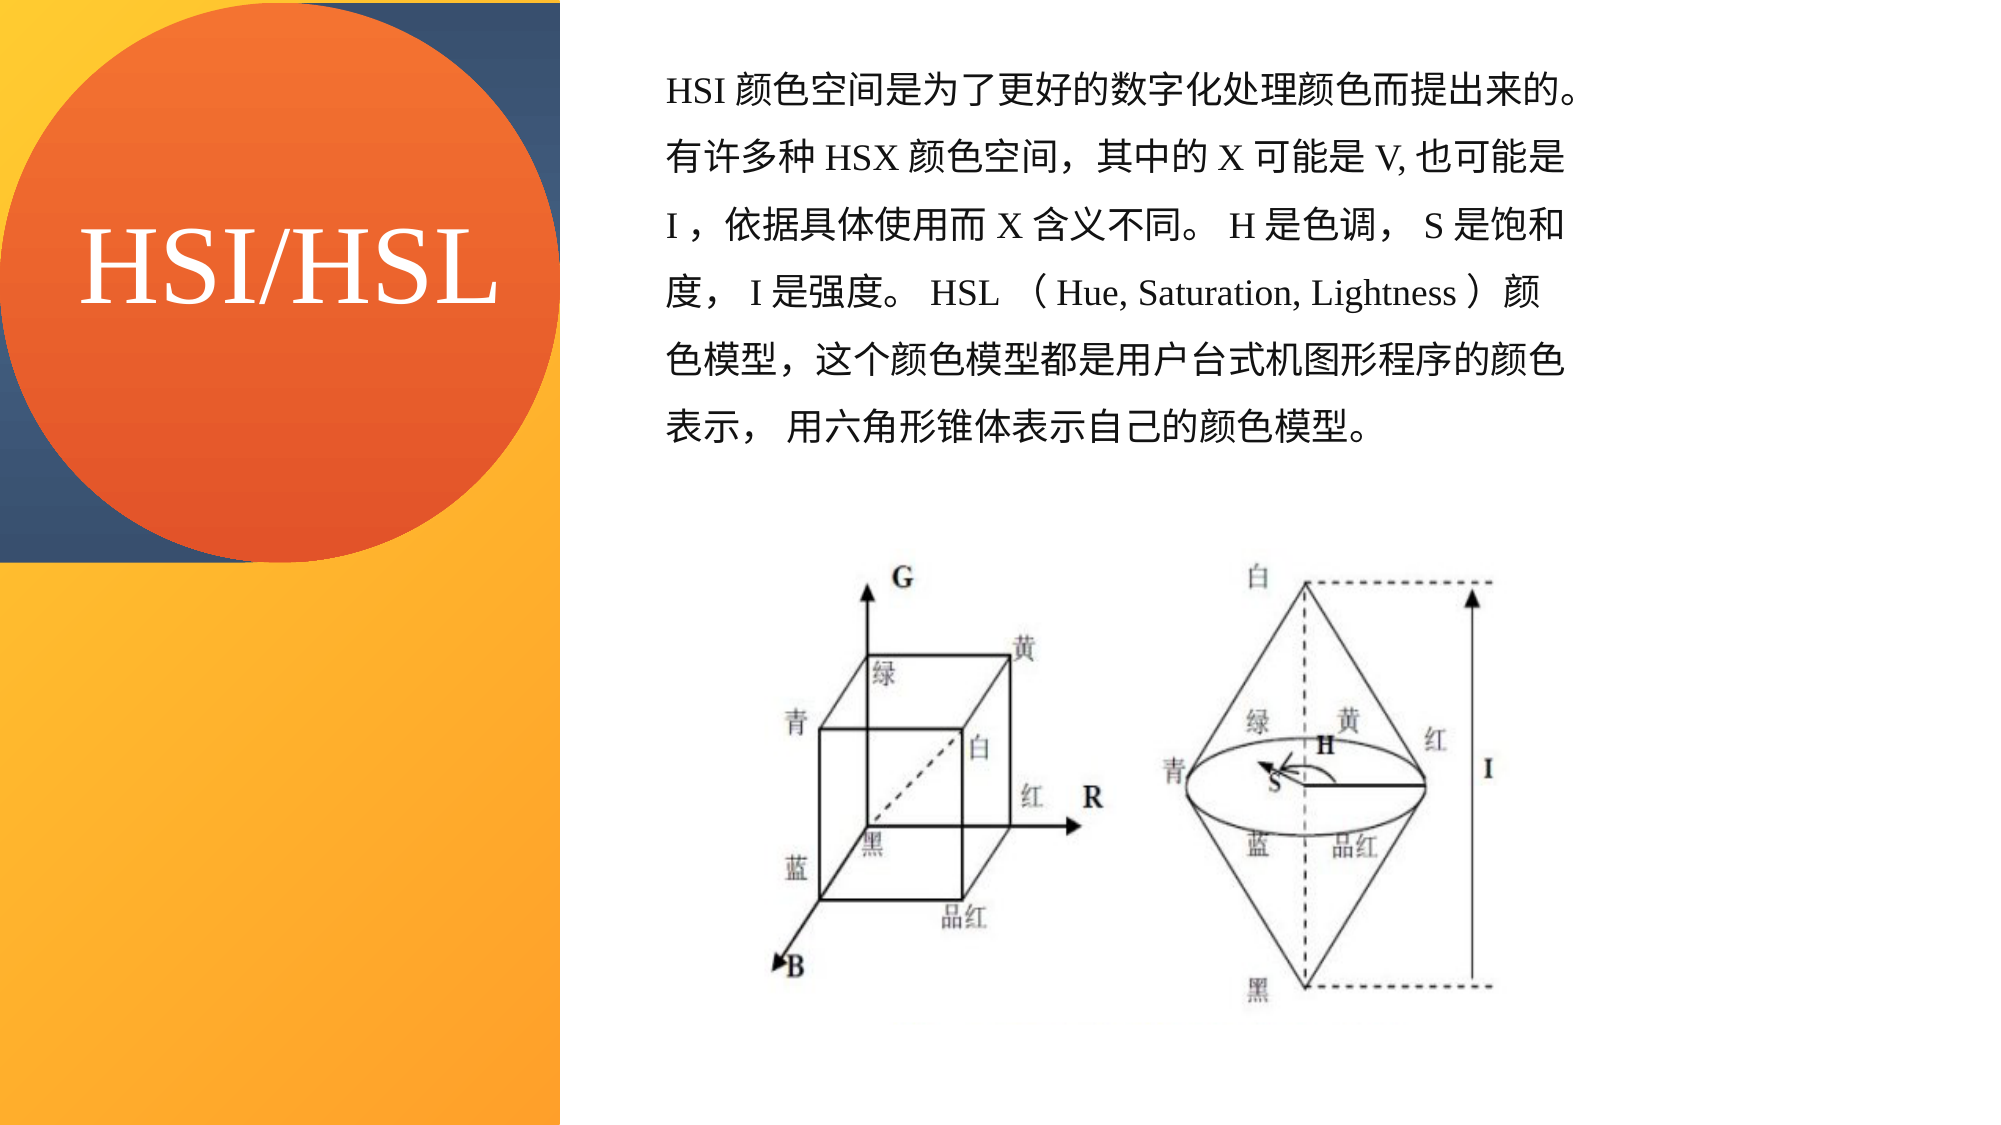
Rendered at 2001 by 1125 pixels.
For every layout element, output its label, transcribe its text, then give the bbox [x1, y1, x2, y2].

text_box [0, 304, 561, 1125]
text_box HSI/HSL [49, 184, 532, 334]
text_box [0, 317, 259, 564]
picture [669, 499, 1654, 1060]
text_box [0, 0, 561, 248]
text_box [0, 1, 561, 564]
text_box HSI颜色空间是为了更好的数字化处理颜色而提出来的。有许多种HSX颜色空间，其中的X可能是V,也可能是I，依据具体使用而X含义不同。H是色调，S是饱和度，I是强度。HSL（Hue, Saturation, Lightness）颜色模型，这个颜色模型都是用户台式机图形程序的颜色表示， 用六角形锥体表示自己的颜色模型。 [651, 35, 1592, 456]
text_box [305, 1, 561, 261]
